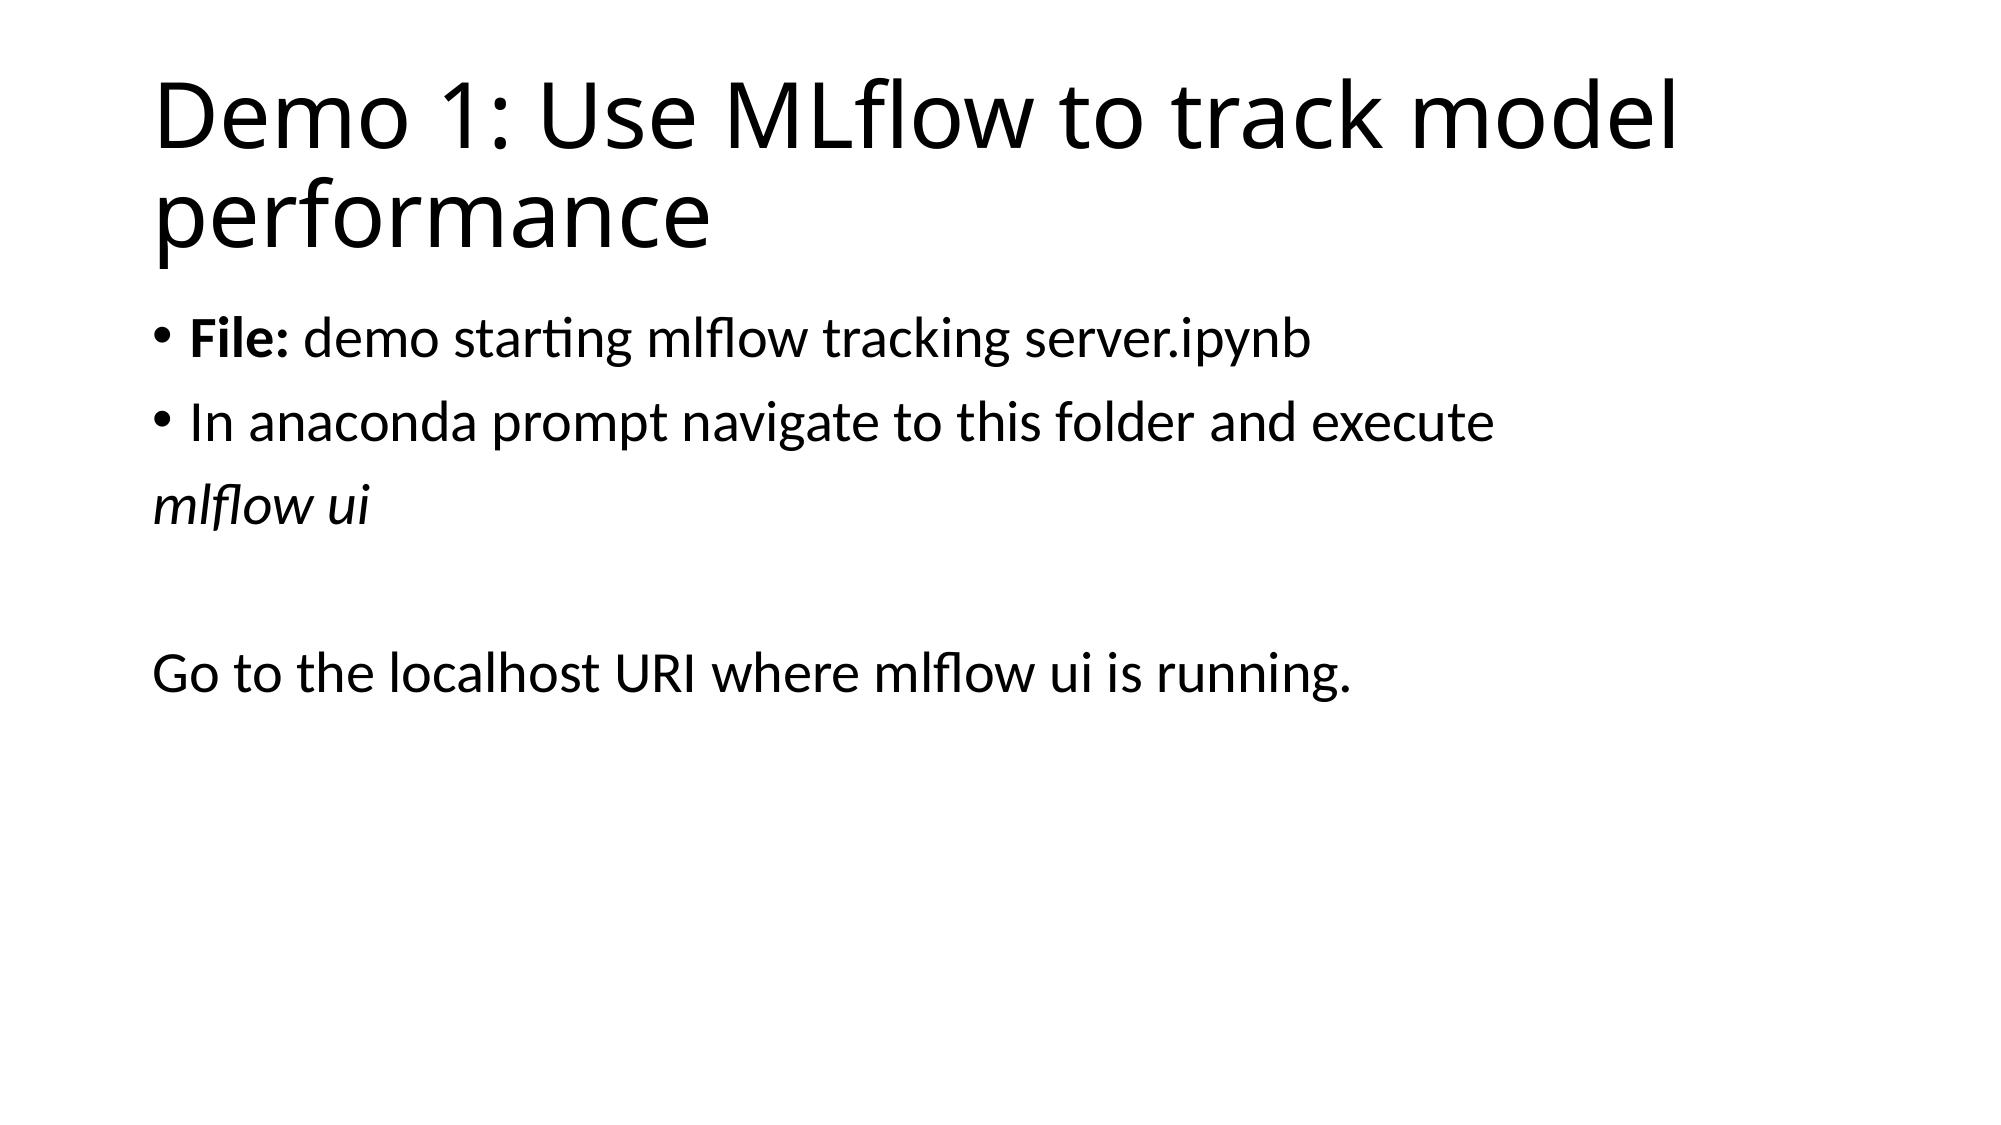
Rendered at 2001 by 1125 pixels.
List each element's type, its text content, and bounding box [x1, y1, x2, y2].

title Demo 1: Use MLflow to track model performance [137, 59, 1863, 278]
list File: demo starting mlflow tracking server.ipynb In anaconda prompt navigate to this folder and execute mlflow ui Go to the localhost URI where mlflow ui is running. [137, 299, 1863, 1014]
